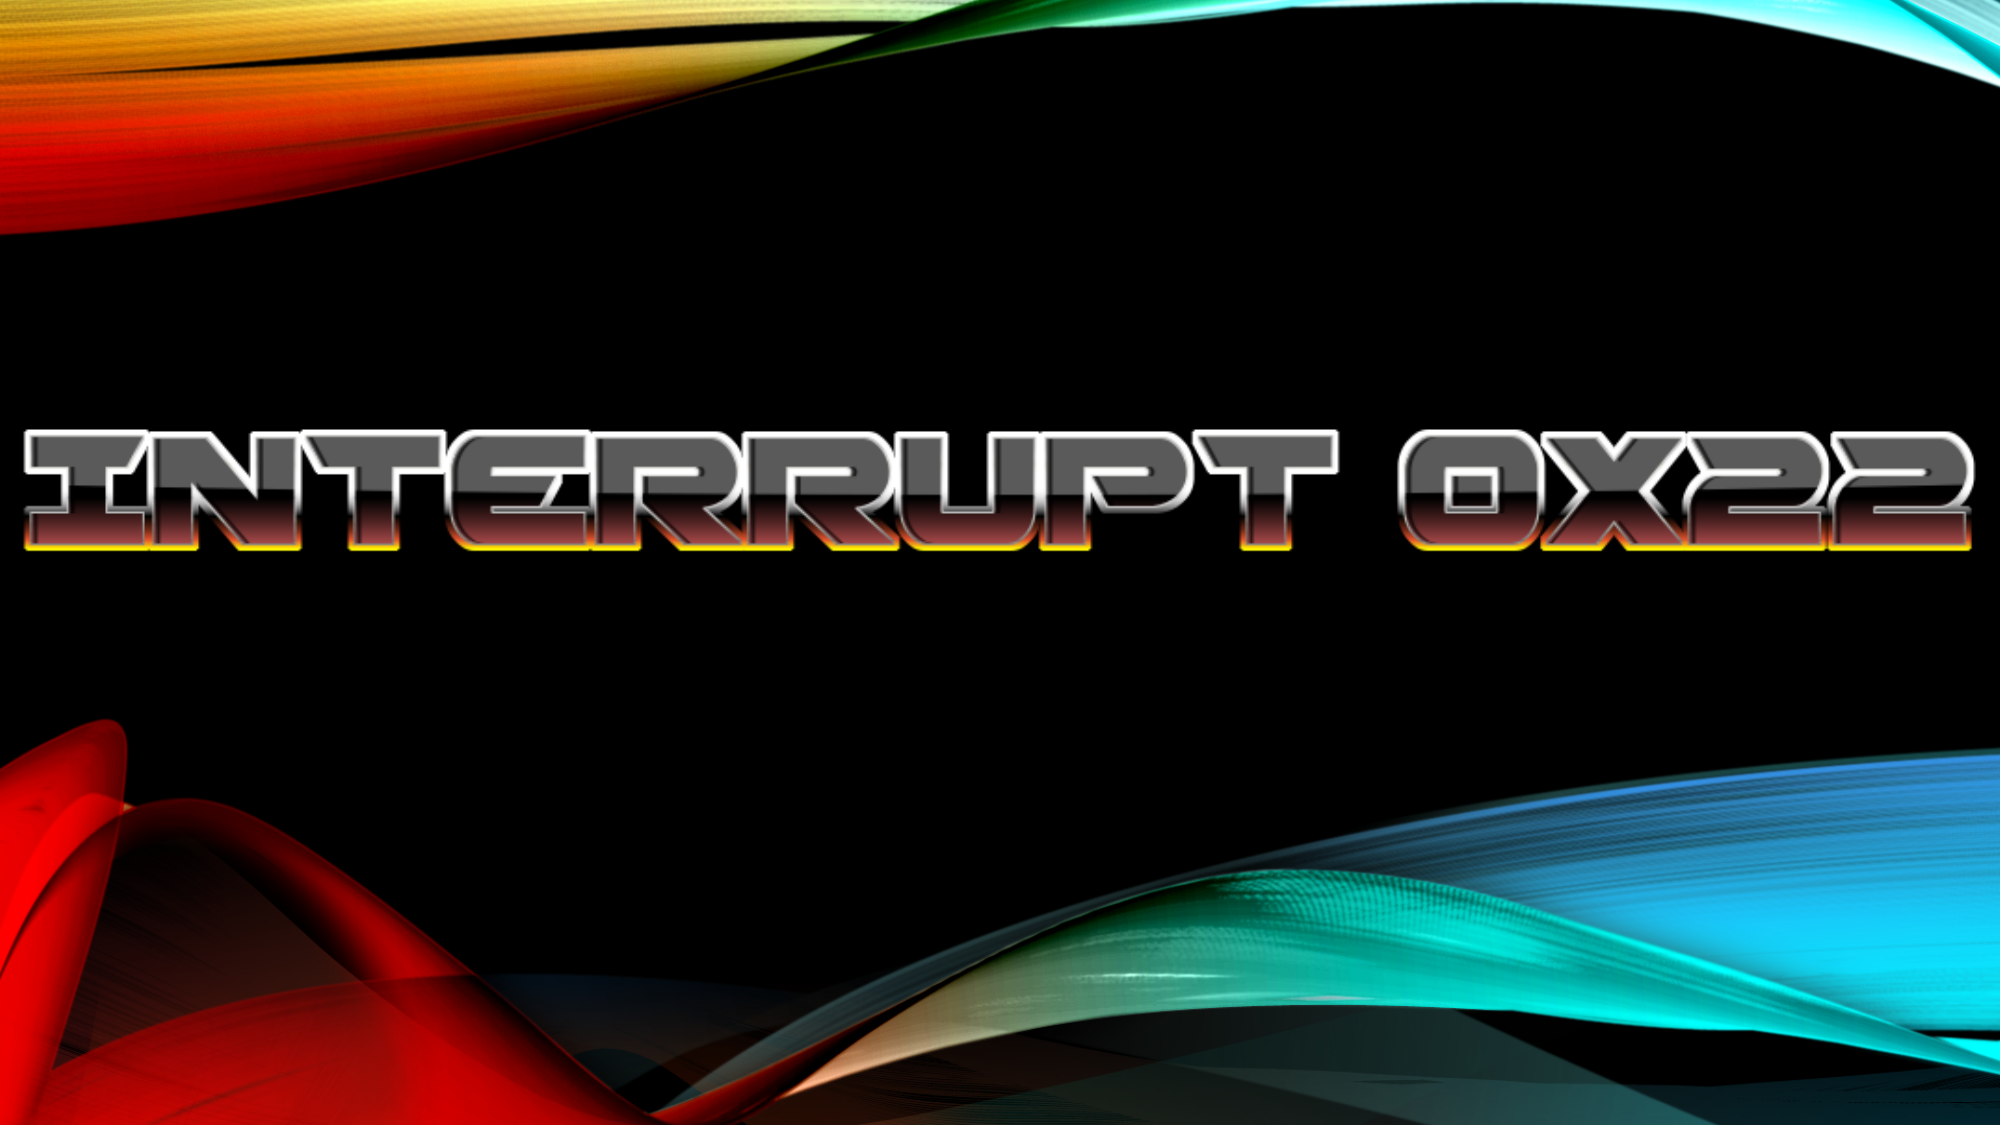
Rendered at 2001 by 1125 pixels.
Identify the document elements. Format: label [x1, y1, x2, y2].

picture [0, 717, 2000, 1125]
picture [0, 374, 2000, 596]
picture [0, 0, 2000, 237]
